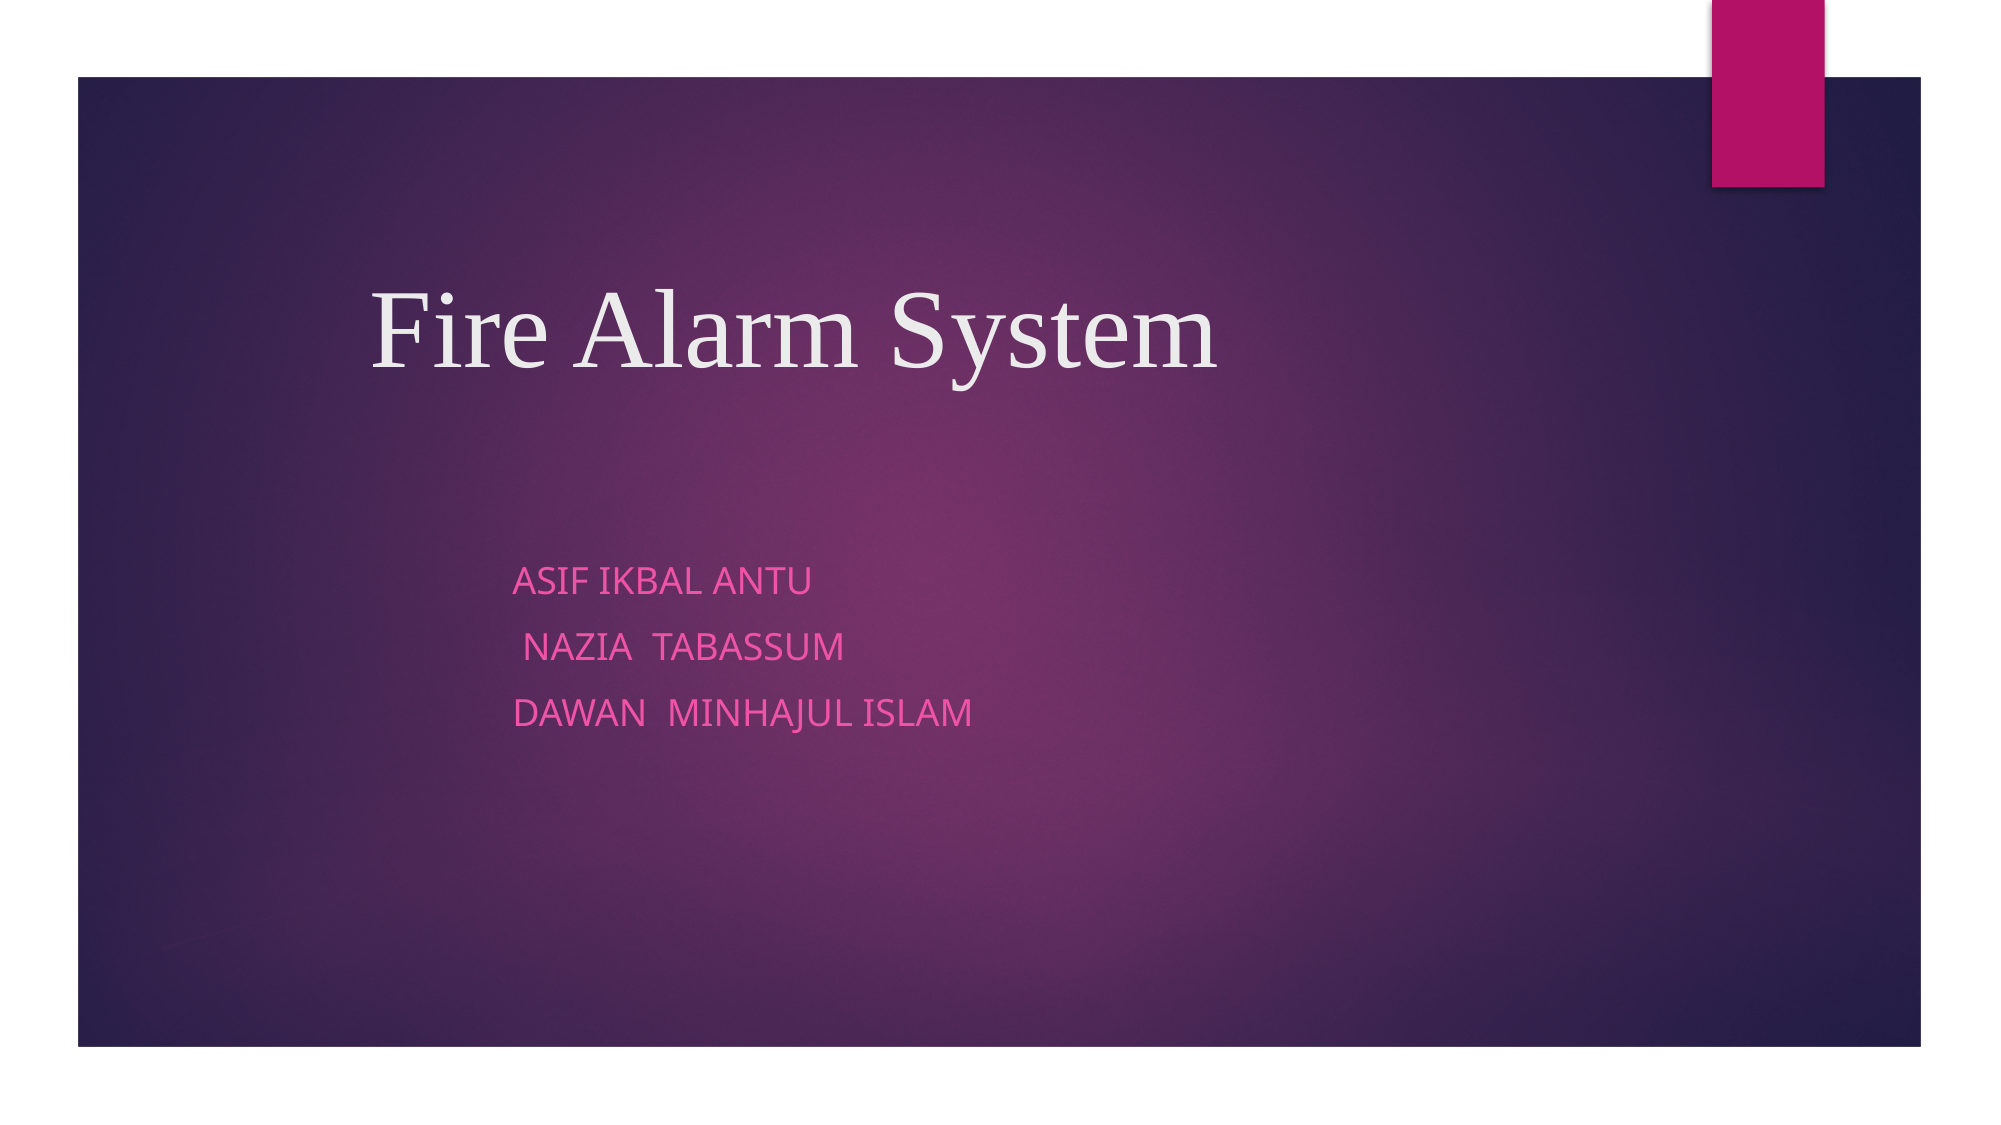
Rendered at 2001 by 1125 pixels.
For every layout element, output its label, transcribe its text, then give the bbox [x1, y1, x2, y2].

subtitle Asif Ikbal Antu Nazia Tabassum Dawan Minhajul Islam [497, 549, 1214, 692]
title Fire Alarm System [354, 145, 1686, 398]
